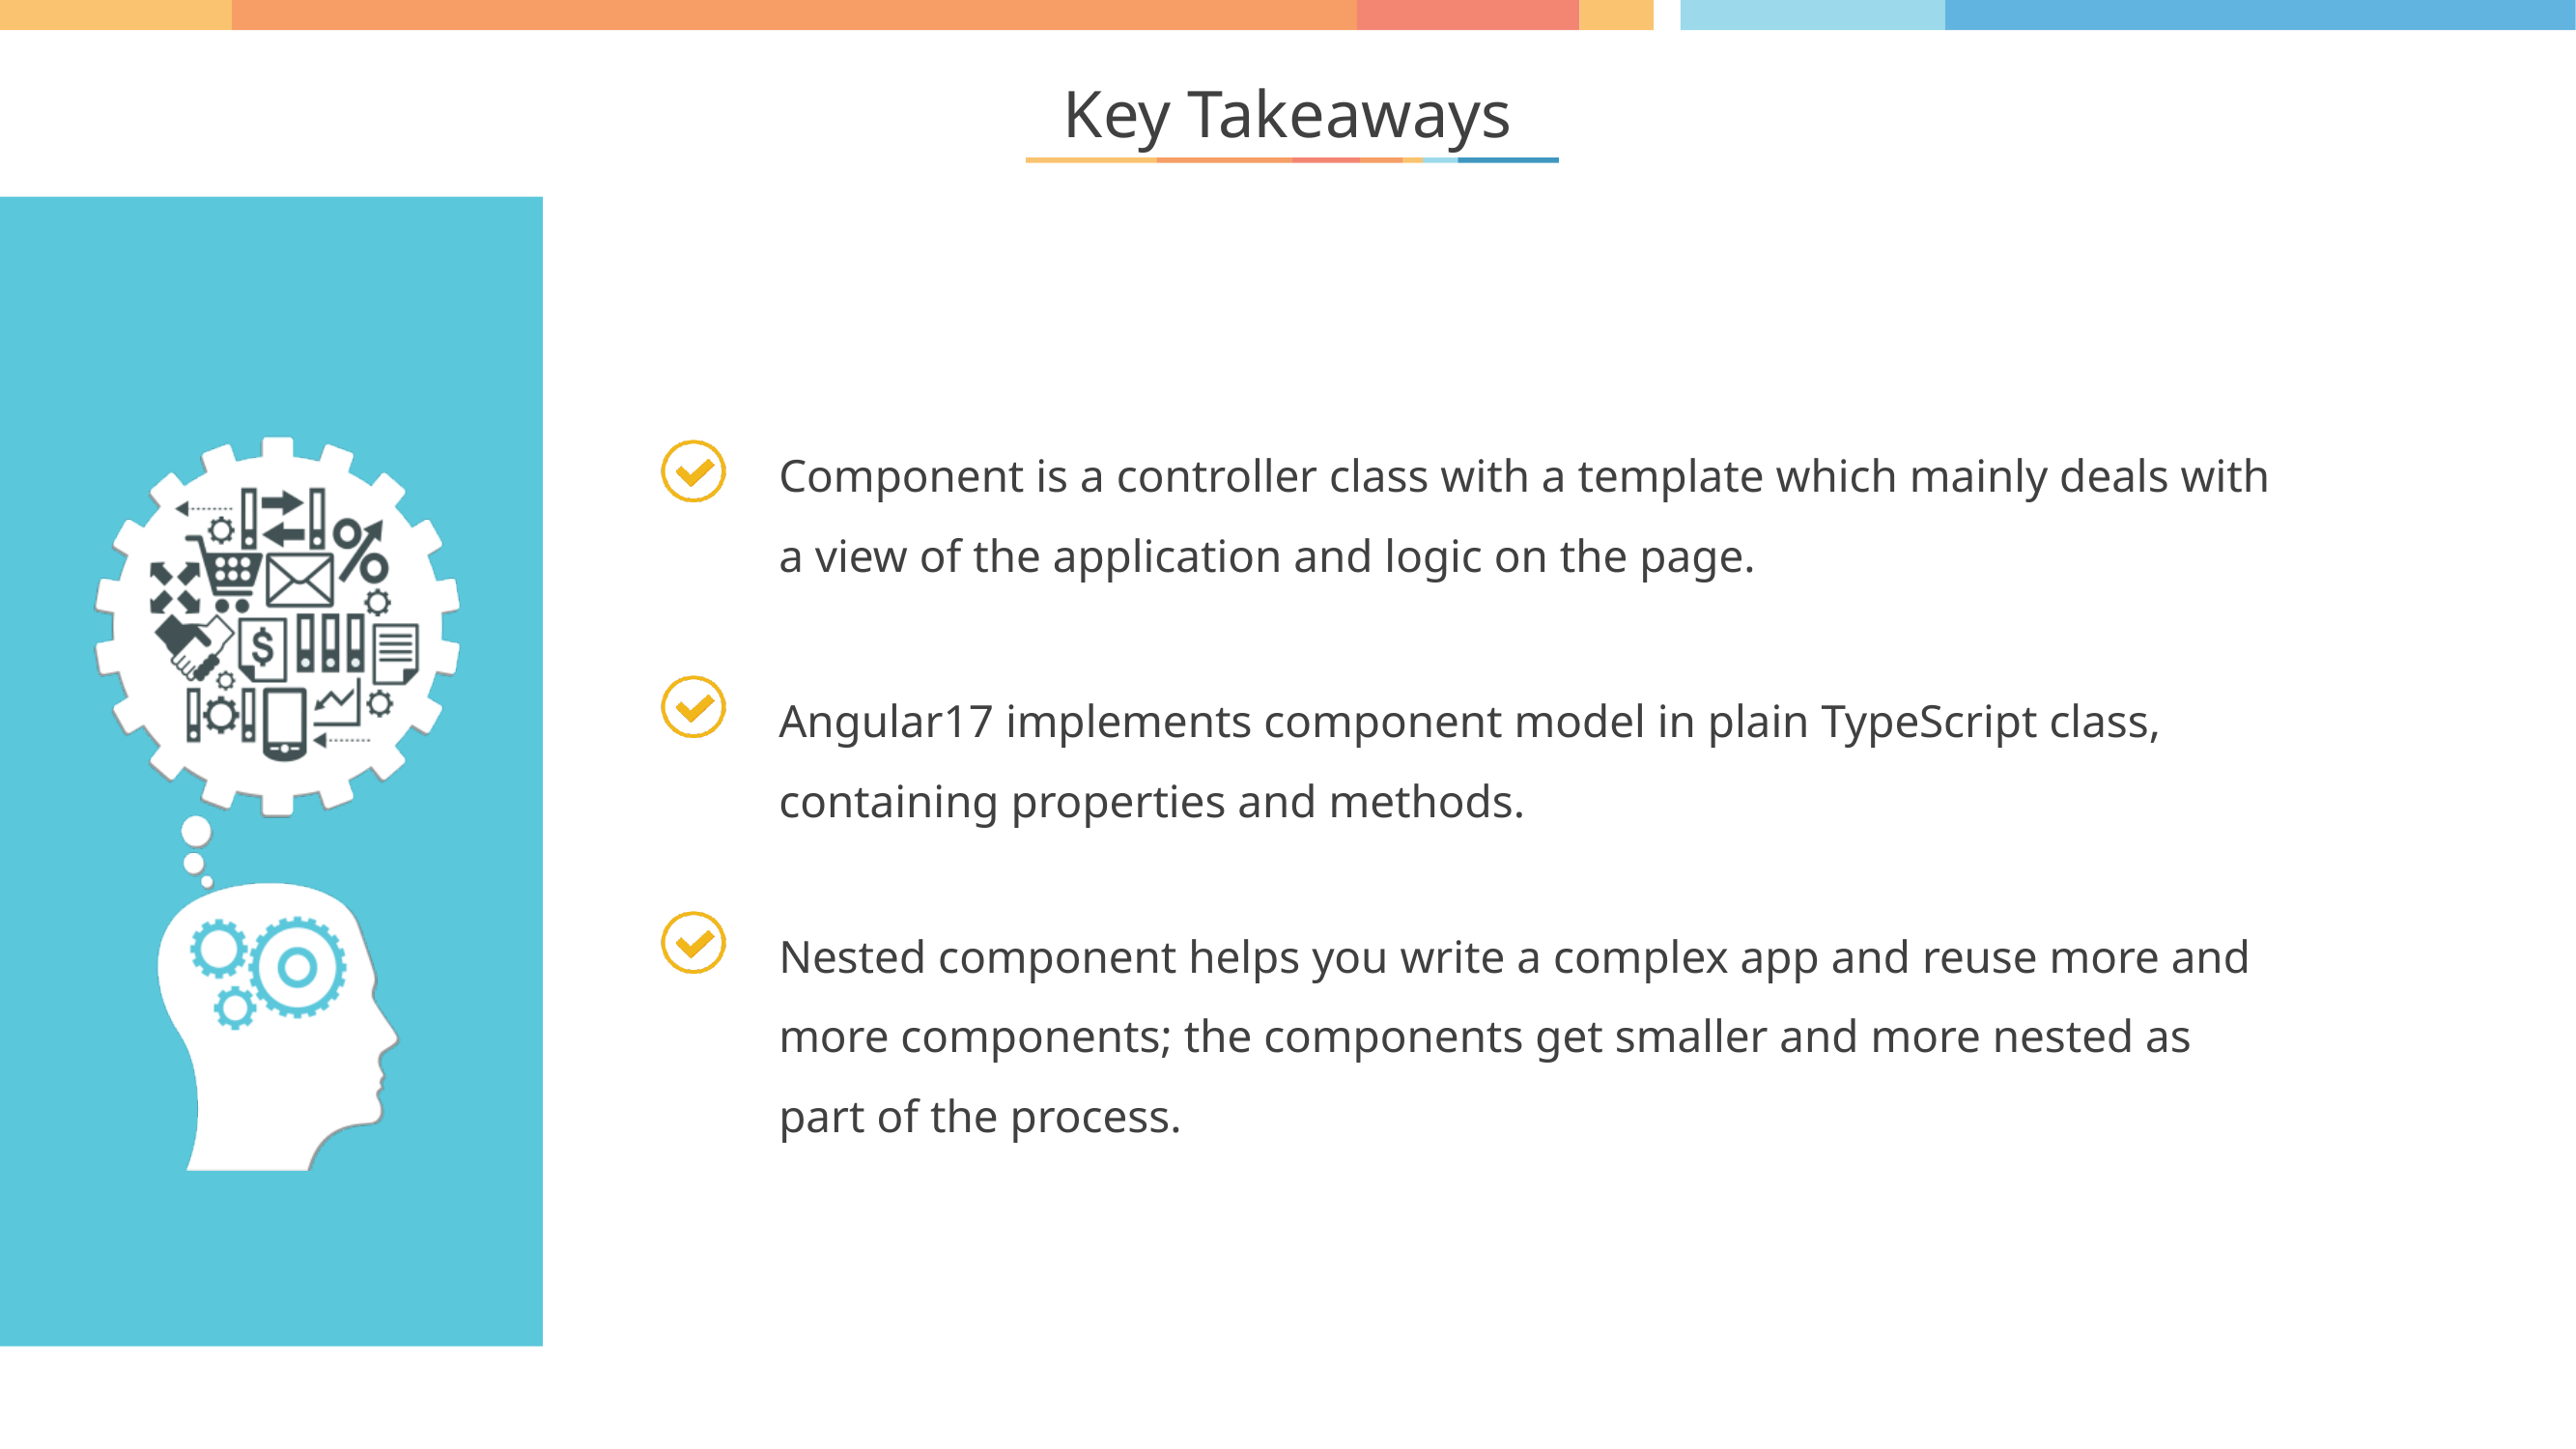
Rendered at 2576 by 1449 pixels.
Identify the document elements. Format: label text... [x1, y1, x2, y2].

list Nested component helps you write a complex app and reuse more and more components; the components get smaller and more nested as part of the process. [764, 895, 2294, 988]
picture [654, 669, 727, 743]
list Component is a controller class with a template which mainly deals with a view of the application and logic on the page. [764, 413, 2294, 507]
picture [65, 434, 478, 1171]
picture [654, 905, 727, 979]
list Angular17 implements component model in plain TypeScript class, containing properties and methods. [764, 660, 2294, 753]
picture [1026, 140, 1559, 181]
picture [654, 434, 727, 507]
